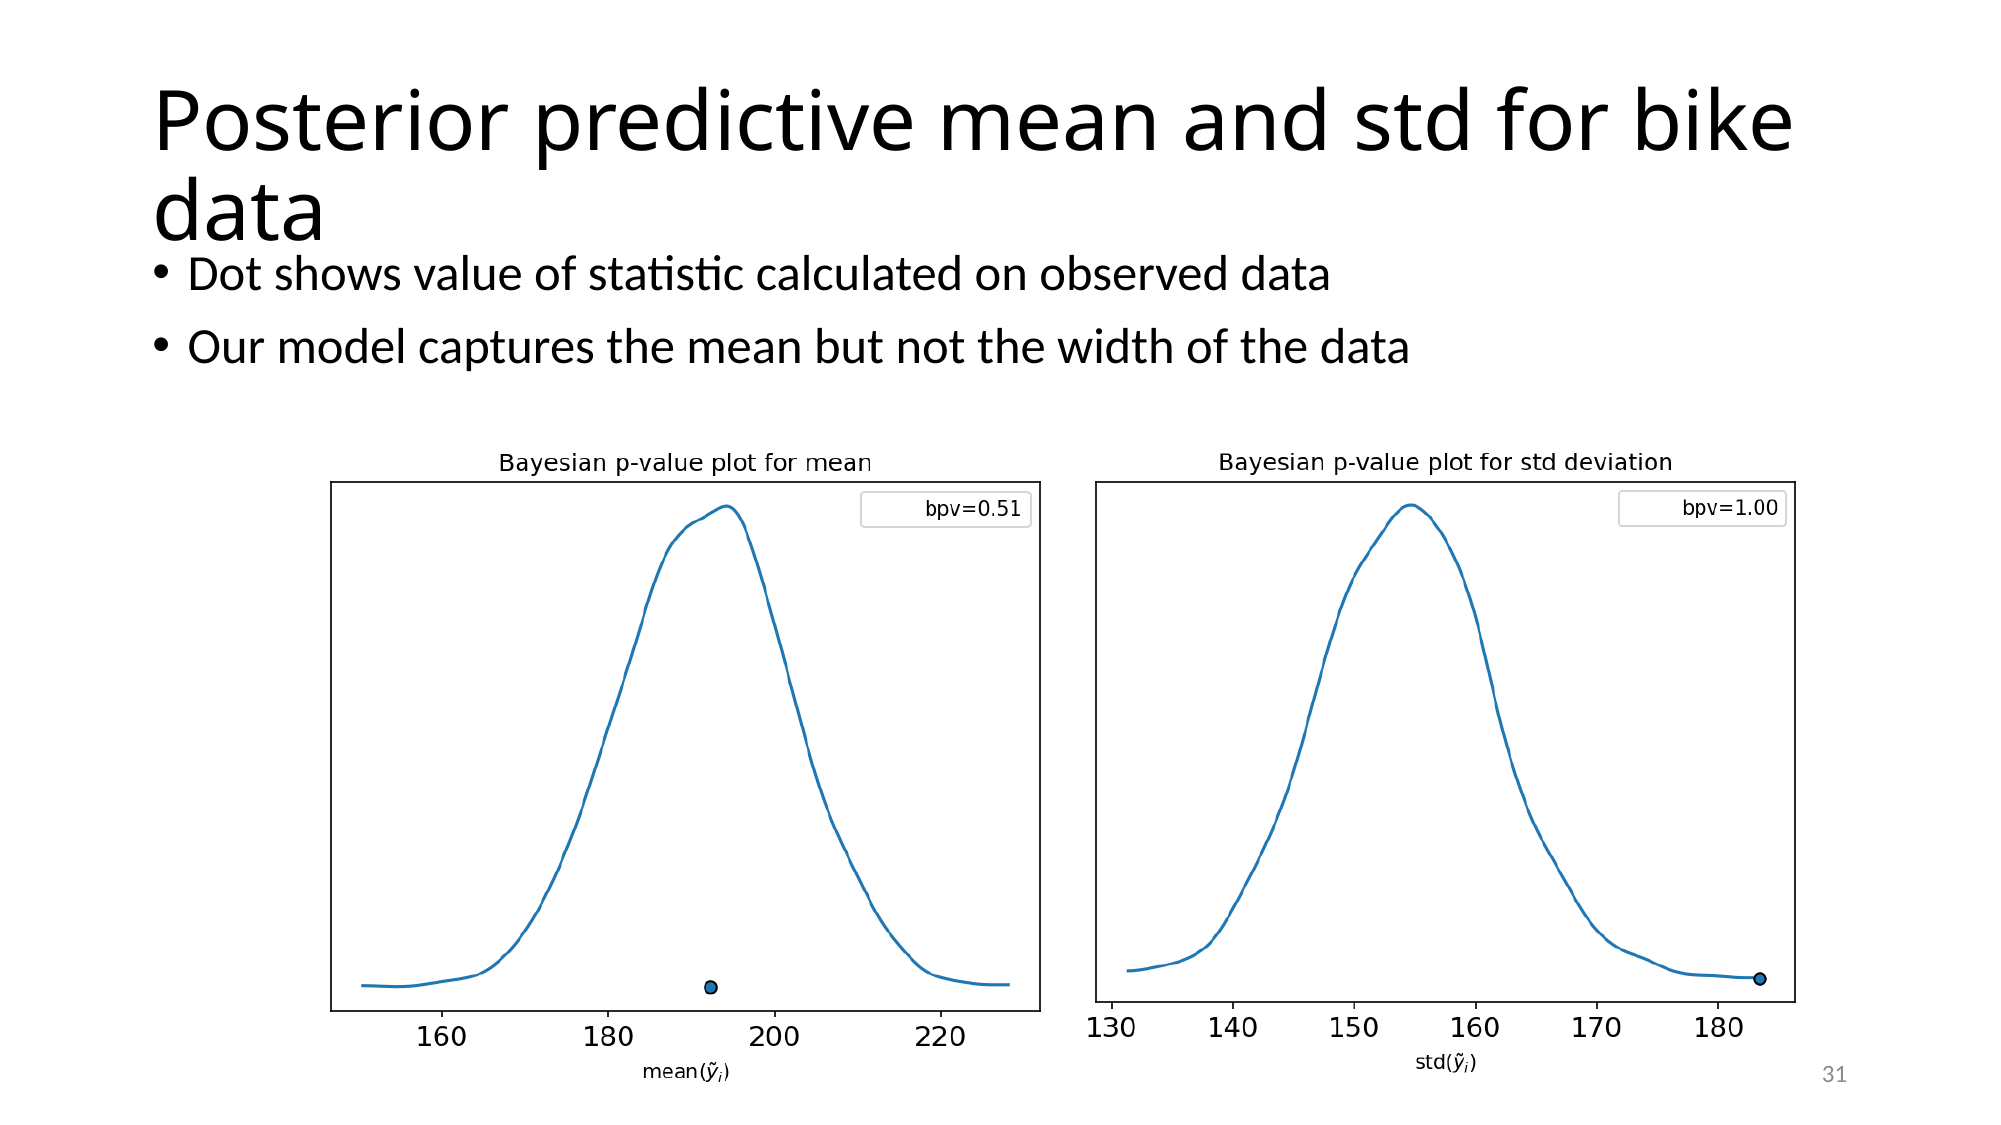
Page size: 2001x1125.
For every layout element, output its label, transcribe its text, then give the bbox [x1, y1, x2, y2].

picture [1071, 437, 1809, 1088]
picture [316, 438, 1054, 1098]
list Dot shows value of statistic calculated on observed data Our model captures the mean but not the width of the data [137, 239, 1863, 383]
title Posterior predictive mean and std for bike data [137, 59, 1863, 239]
slide_number 31 [1412, 1042, 1863, 1103]
